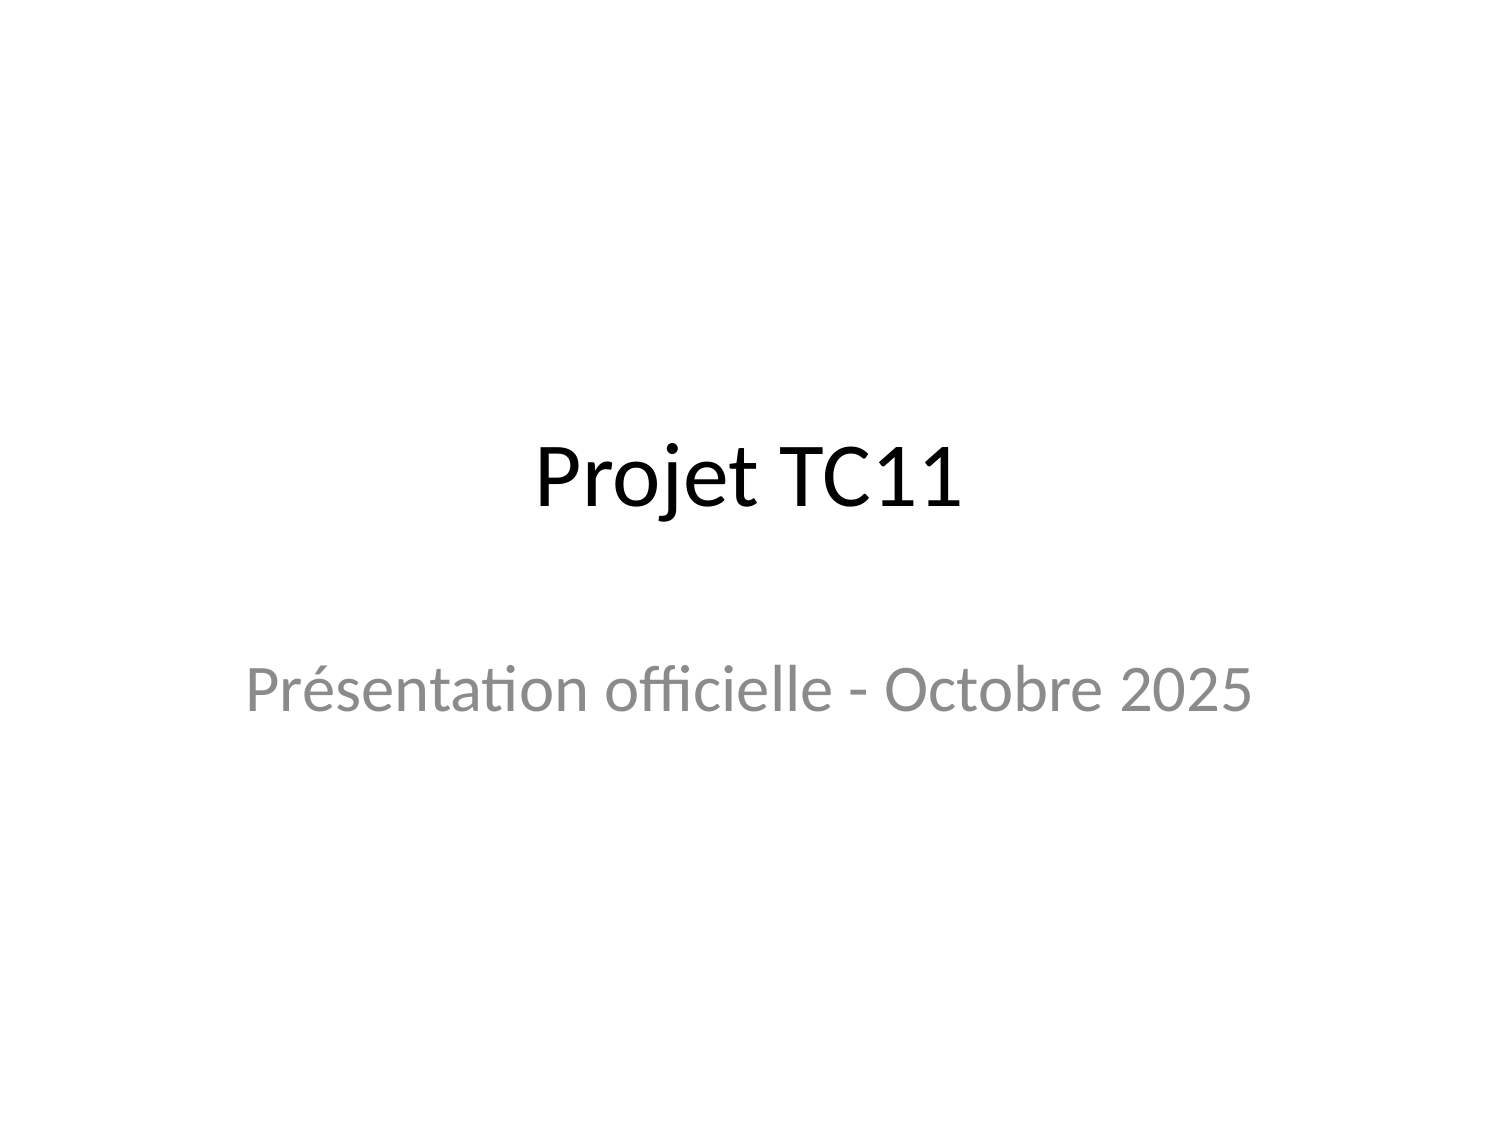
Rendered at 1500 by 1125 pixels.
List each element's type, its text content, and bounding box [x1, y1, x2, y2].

title Projet TC11 [112, 349, 1388, 591]
subtitle Présentation officielle - Octobre 2025 [225, 637, 1275, 925]
